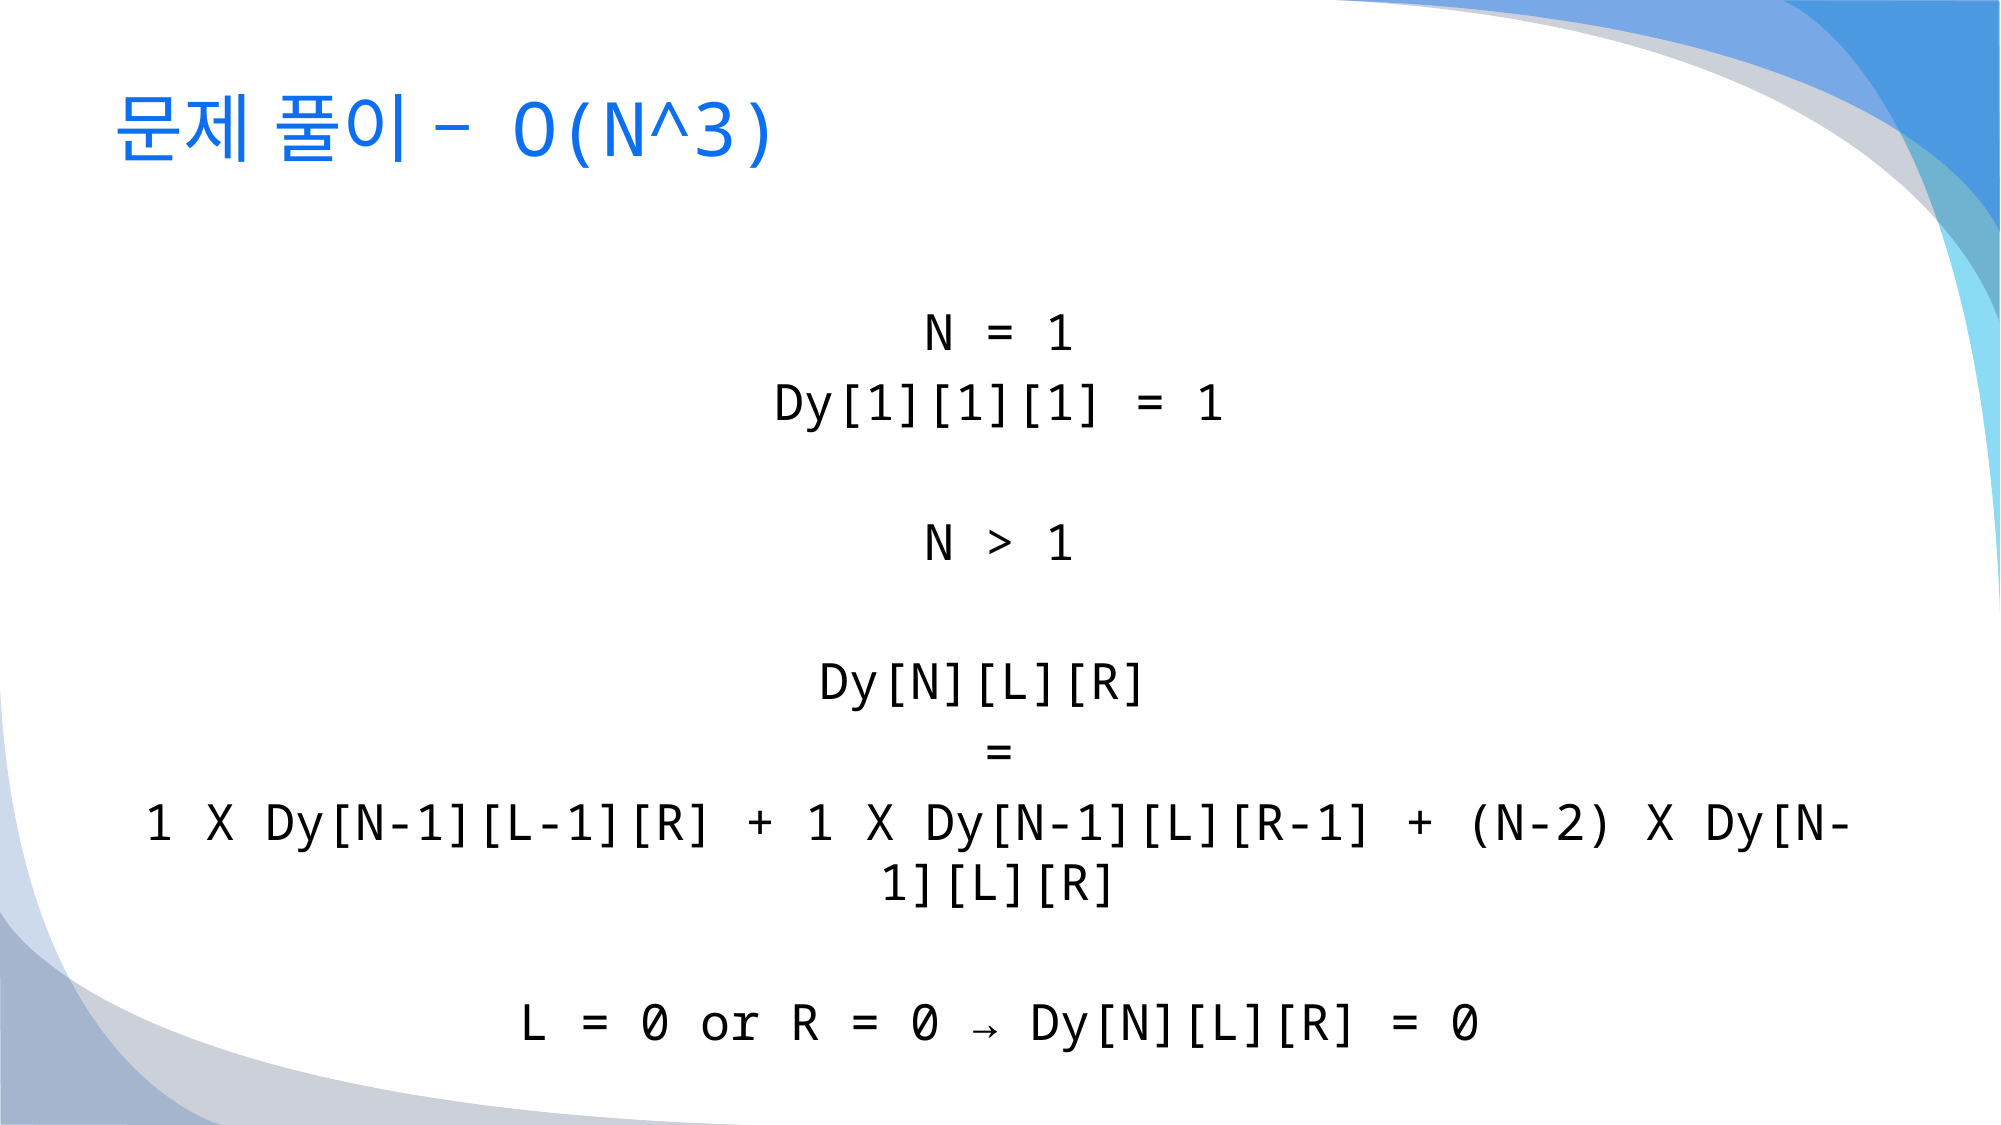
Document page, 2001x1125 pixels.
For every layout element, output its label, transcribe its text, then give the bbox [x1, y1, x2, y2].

title 문제 풀이 – O(N^3) [99, 50, 1900, 202]
list N = 1 Dy[1][1][1] = 1 N > 1 Dy[N][L][R] = 1 X Dy[N-1][L-1][R] + 1 X Dy[N-1][L][R-1] + (N-2) X Dy[N-1][L][R] L = 0 or R = 0 → Dy[N][L][R] = 0 [99, 222, 1900, 1005]
